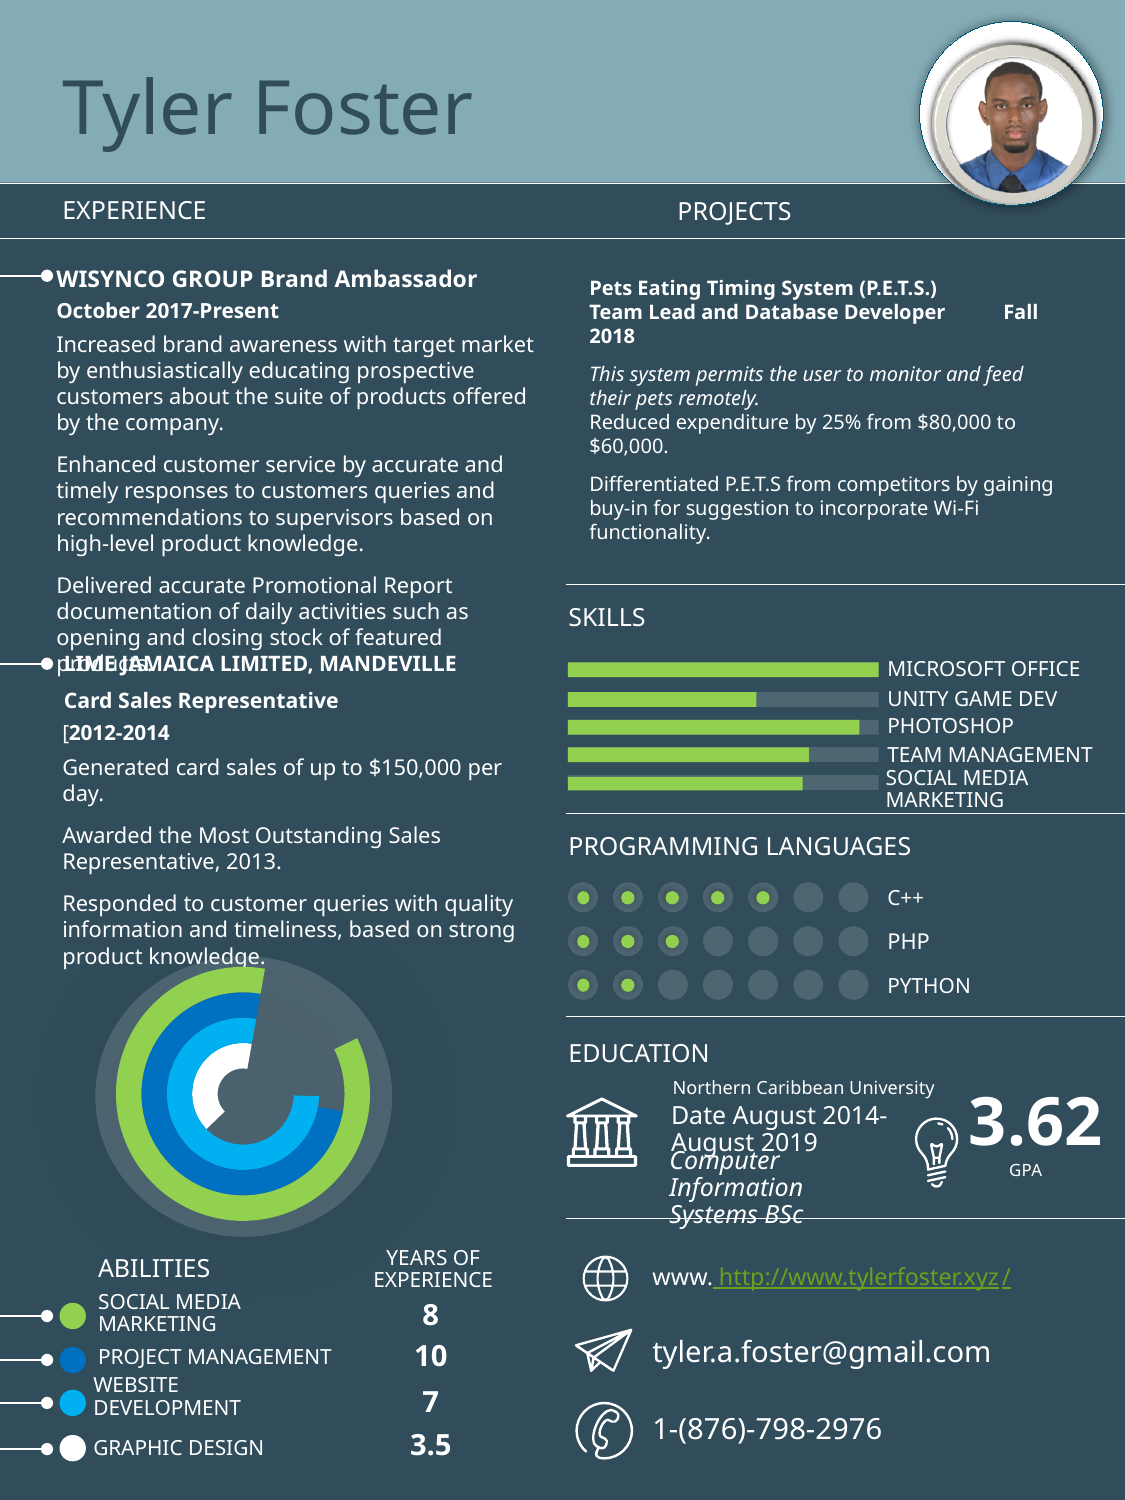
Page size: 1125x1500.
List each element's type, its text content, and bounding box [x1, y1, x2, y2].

list WISYNCO GROUP Brand Ambassador [56, 259, 537, 299]
list LIME JAMAICA LIMITED, MANDEVILLE Card Sales Representative [63, 645, 544, 721]
text_box [58, 1345, 87, 1375]
text_box [837, 881, 870, 914]
list MICROSOFT OFFICE [887, 657, 1106, 683]
list EDUCATION [568, 1032, 871, 1076]
text_box [664, 933, 681, 950]
text_box [860, 719, 880, 736]
text_box [565, 1097, 638, 1167]
picture [1029, 21, 1104, 97]
list SOCIAL MEDIA MARKETING [98, 1292, 336, 1336]
chart [93, 943, 393, 1243]
list 7 [343, 1383, 519, 1422]
list Pets Eating Timing System (P.E.T.S.) Team Lead and Database Developer Fall 2018 This system permits the user to monitor and feed their pets remotely. Reduced expenditure by 25% from $80,000 to $60,000. Differentiated P.E.T.S from competitors by gaining buy-in for suggestion to incorporate Wi-Fi functionality. [589, 275, 1070, 552]
title Tyler Foster [62, 66, 904, 155]
text_box [567, 774, 880, 791]
list 10 [343, 1338, 519, 1377]
text_box [747, 881, 780, 914]
list 8 [343, 1296, 519, 1335]
list www. http://www.tylerfoster.xyz/ [652, 1245, 1094, 1308]
picture [1028, 130, 1104, 206]
text_box [656, 968, 689, 1001]
list Computer Information Systems BSc [669, 1171, 893, 1205]
list [2012-2014 [62, 721, 543, 746]
list ABILITIES [98, 1245, 336, 1292]
text_box [567, 746, 810, 763]
list PHOTOSHOP [887, 714, 1106, 740]
list 3.5 [343, 1427, 519, 1465]
text_box [701, 881, 734, 914]
text_box [58, 1433, 87, 1463]
picture [921, 23, 1102, 204]
list YEARS OF EXPERIENCE [343, 1245, 523, 1295]
list EXPERIENCE [62, 187, 543, 236]
text_box [792, 968, 825, 1001]
text_box [620, 977, 636, 993]
text_box [567, 691, 757, 708]
text_box [611, 881, 644, 914]
list TEAM MANAGEMENT [887, 743, 1106, 768]
list PYTHON [887, 971, 1106, 1003]
text_box [567, 719, 860, 736]
text_box [747, 925, 780, 958]
text_box [701, 968, 734, 1001]
text_box [58, 1388, 87, 1418]
text_box [709, 890, 726, 906]
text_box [897, 1113, 976, 1192]
list PROJECTS [677, 188, 1006, 238]
text_box [576, 933, 591, 950]
picture [919, 21, 994, 97]
list Northern Caribbean University [672, 1066, 949, 1111]
text_box [664, 890, 681, 906]
list Generated card sales of up to $150,000 per day. Awarded the Most Outstanding Sales Representative, 2013. Responded to customer queries with quality information and timeliness, based on strong product knowledge. [62, 753, 543, 870]
text_box [574, 1328, 633, 1372]
text_box [576, 977, 591, 993]
text_box [792, 925, 825, 958]
list PROGRAMMING LANGUAGES [568, 822, 1006, 872]
list GPA [976, 1156, 1083, 1189]
text_box [58, 1301, 87, 1331]
text_box [566, 881, 599, 914]
text_box [620, 933, 636, 950]
text_box [566, 968, 599, 1001]
list PROJECT MANAGEMENT [98, 1336, 336, 1380]
text_box [747, 968, 780, 1001]
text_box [575, 1401, 634, 1460]
list Date August 2014-August 2019 [671, 1113, 895, 1147]
list Increased brand awareness with target market by enthusiastically educating prospective customers about the suite of products offered by the company. Enhanced customer service by accurate and timely responses to customers queries and recommendations to supervisors based on high-level product knowledge. Delivered accurate Promotional Report documentation of daily activities such as opening and closing stock of featured products. [56, 330, 537, 440]
list UNITY GAME DEV [887, 687, 1106, 713]
list 1-(876)-798-2976 [652, 1399, 1094, 1462]
picture [919, 131, 995, 206]
text_box [755, 890, 771, 906]
list PHP [887, 927, 1106, 958]
text_box [611, 925, 644, 958]
text_box [701, 925, 734, 958]
text_box [656, 925, 689, 958]
text_box [620, 890, 636, 906]
list C++ [887, 883, 1106, 914]
list 3.62 [968, 1091, 1104, 1156]
text_box [656, 881, 689, 914]
list tyler.a.foster@gmail.com [652, 1322, 1094, 1384]
list SOCIAL MEDIA MARKETING [885, 777, 1104, 803]
text_box [567, 776, 804, 791]
text_box [837, 925, 870, 958]
text_box [757, 691, 880, 708]
list SKILLS [568, 594, 1006, 644]
text_box [810, 746, 880, 763]
list October 2017-Present [56, 299, 537, 324]
text_box [611, 968, 644, 1001]
list GRAPHIC DESIGN [93, 1426, 332, 1470]
list WEBSITE DEVELOPMENT [93, 1377, 332, 1418]
text_box [837, 968, 870, 1001]
text_box [566, 925, 599, 958]
text_box [792, 881, 825, 914]
text_box [576, 890, 591, 906]
text_box [582, 1255, 629, 1302]
text_box [567, 661, 880, 678]
